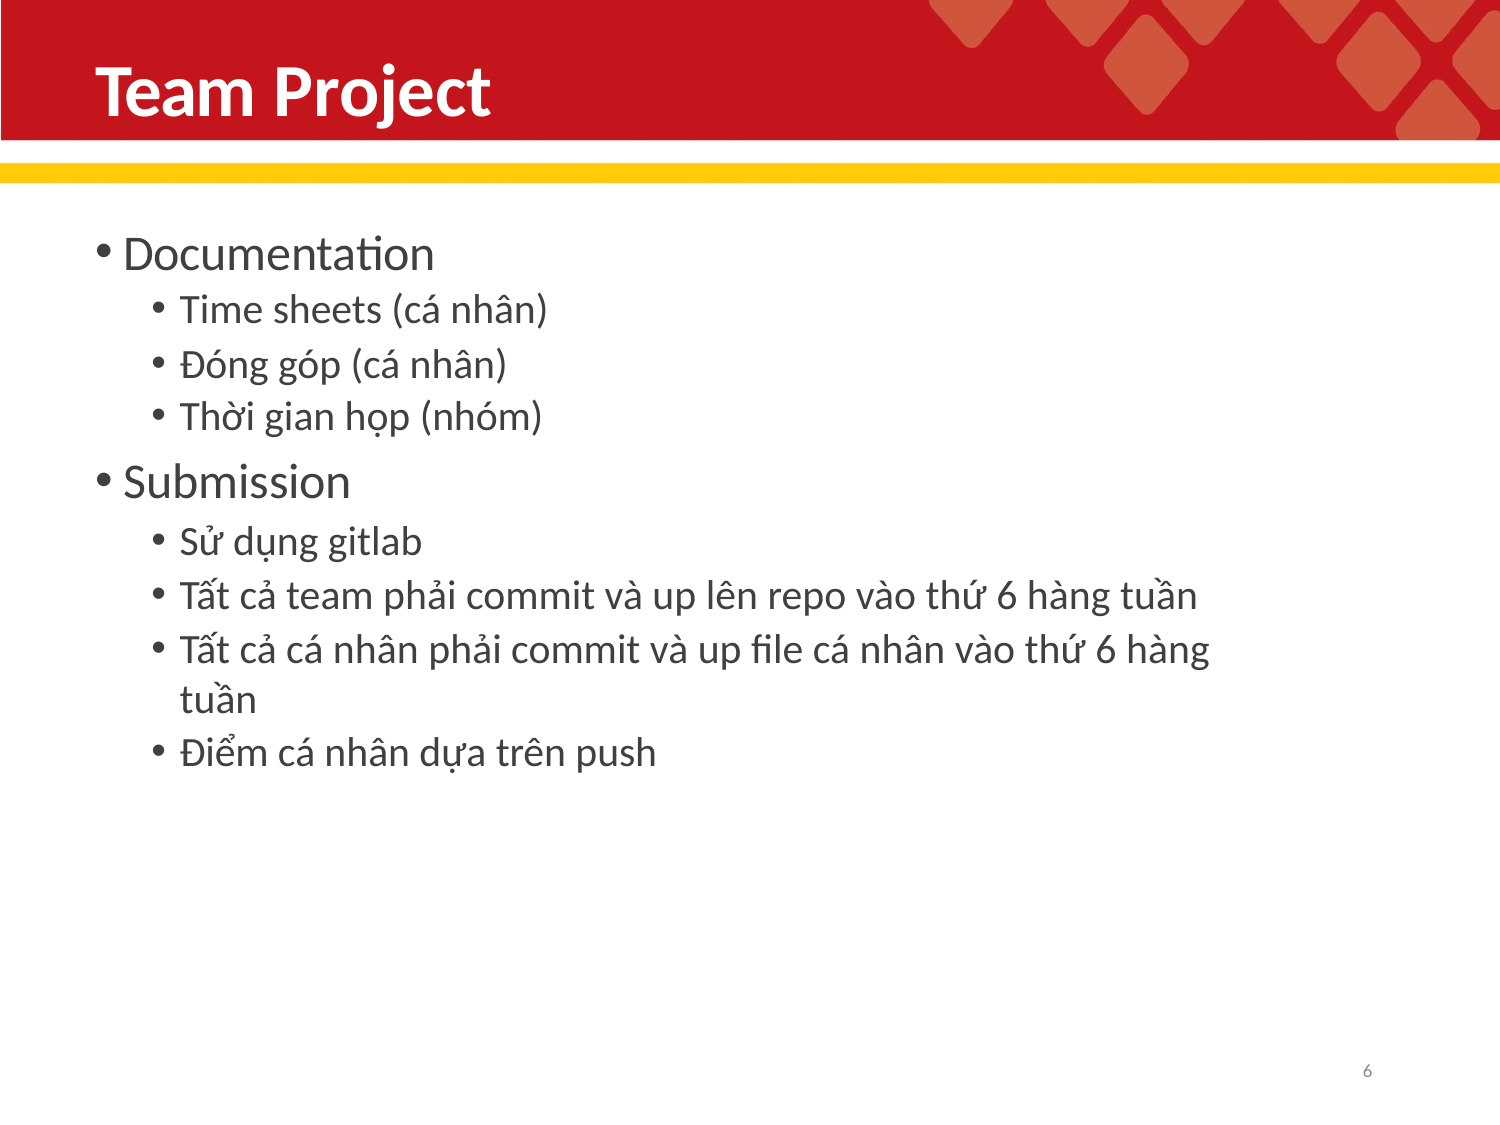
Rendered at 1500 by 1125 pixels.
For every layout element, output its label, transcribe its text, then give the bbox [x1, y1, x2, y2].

title Team Project [93, 39, 501, 217]
slide_number 6 [1356, 1058, 1389, 1125]
text_box Documentation Time sheets (cá nhân) Đóng góp (cá nhân) Thời gian họp (nhóm) Submission Sử dụng gitlab Tất cả team phải commit và up lên repo vào thứ 6 hàng tuần Tất cả cá nhân phải commit và up file cá nhân vào thứ 6 hàng tuần Điểm cá nhân dựa trên push [93, 217, 1256, 775]
picture [0, 0, 1500, 185]
